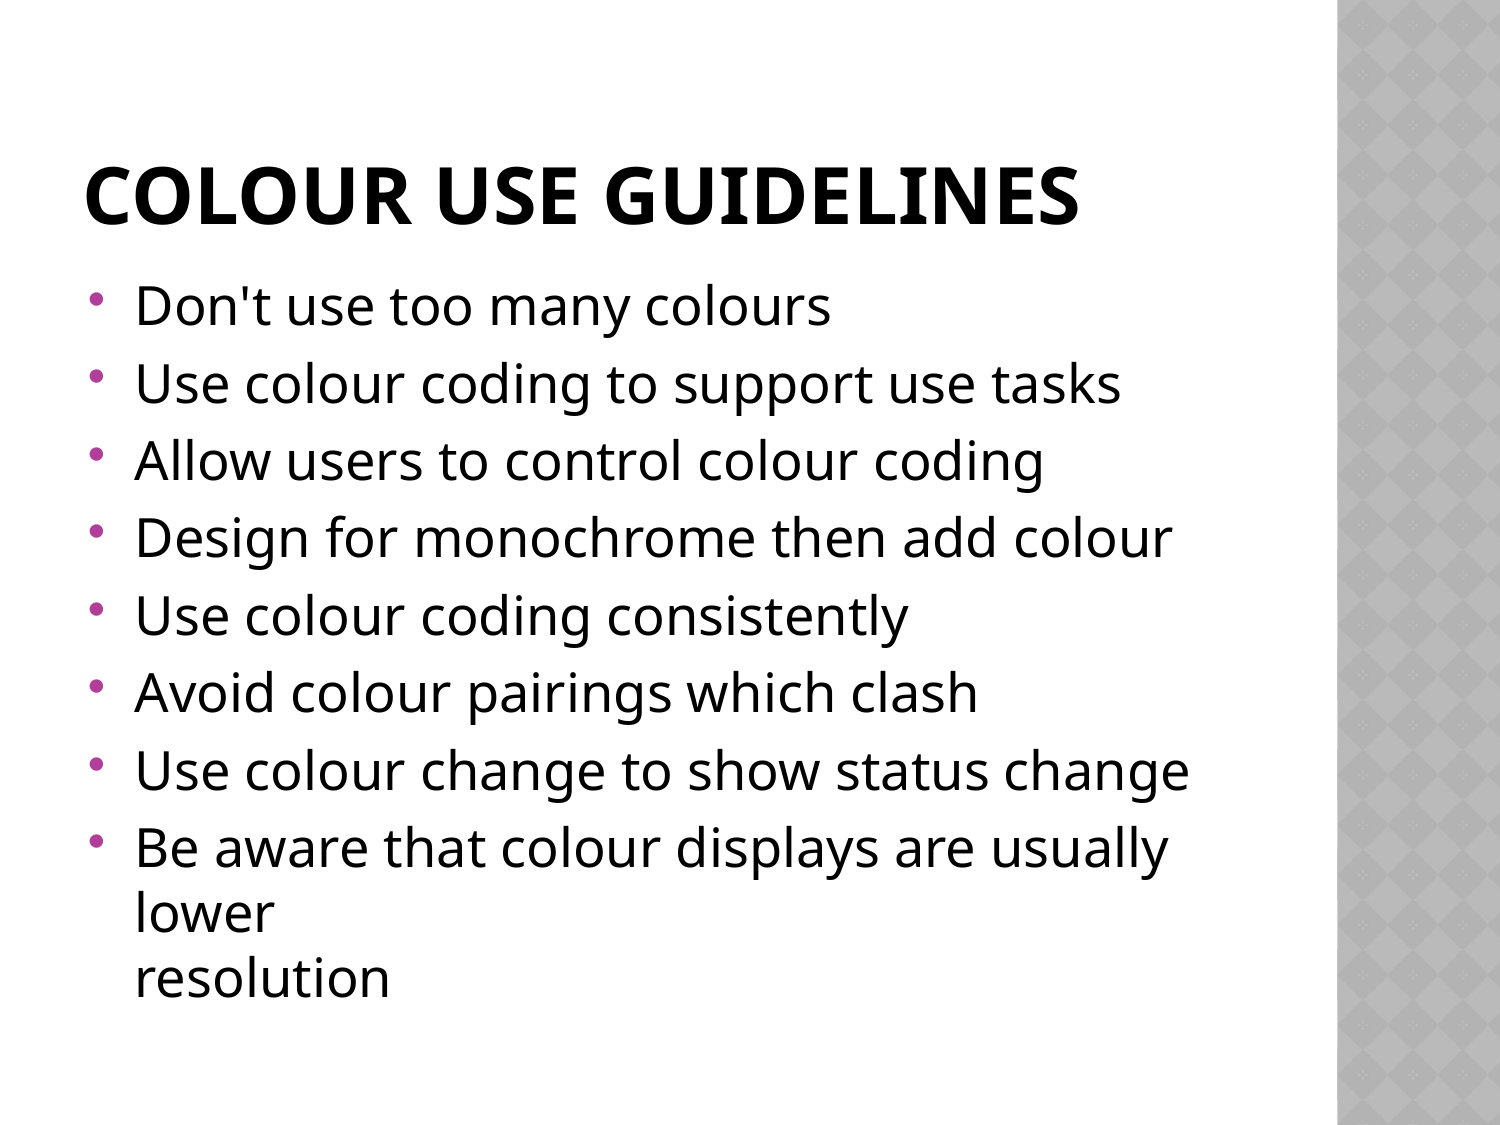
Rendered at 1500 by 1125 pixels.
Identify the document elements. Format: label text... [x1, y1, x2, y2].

title Colour use guidelines [75, 52, 1263, 240]
list Don't use too many colours Use colour coding to support use tasks Allow users to control colour coding Design for monochrome then add colour Use colour coding consistently Avoid colour pairings which clash Use colour change to show status change Be aware that colour displays are usually lower resolution [75, 264, 1263, 1059]
